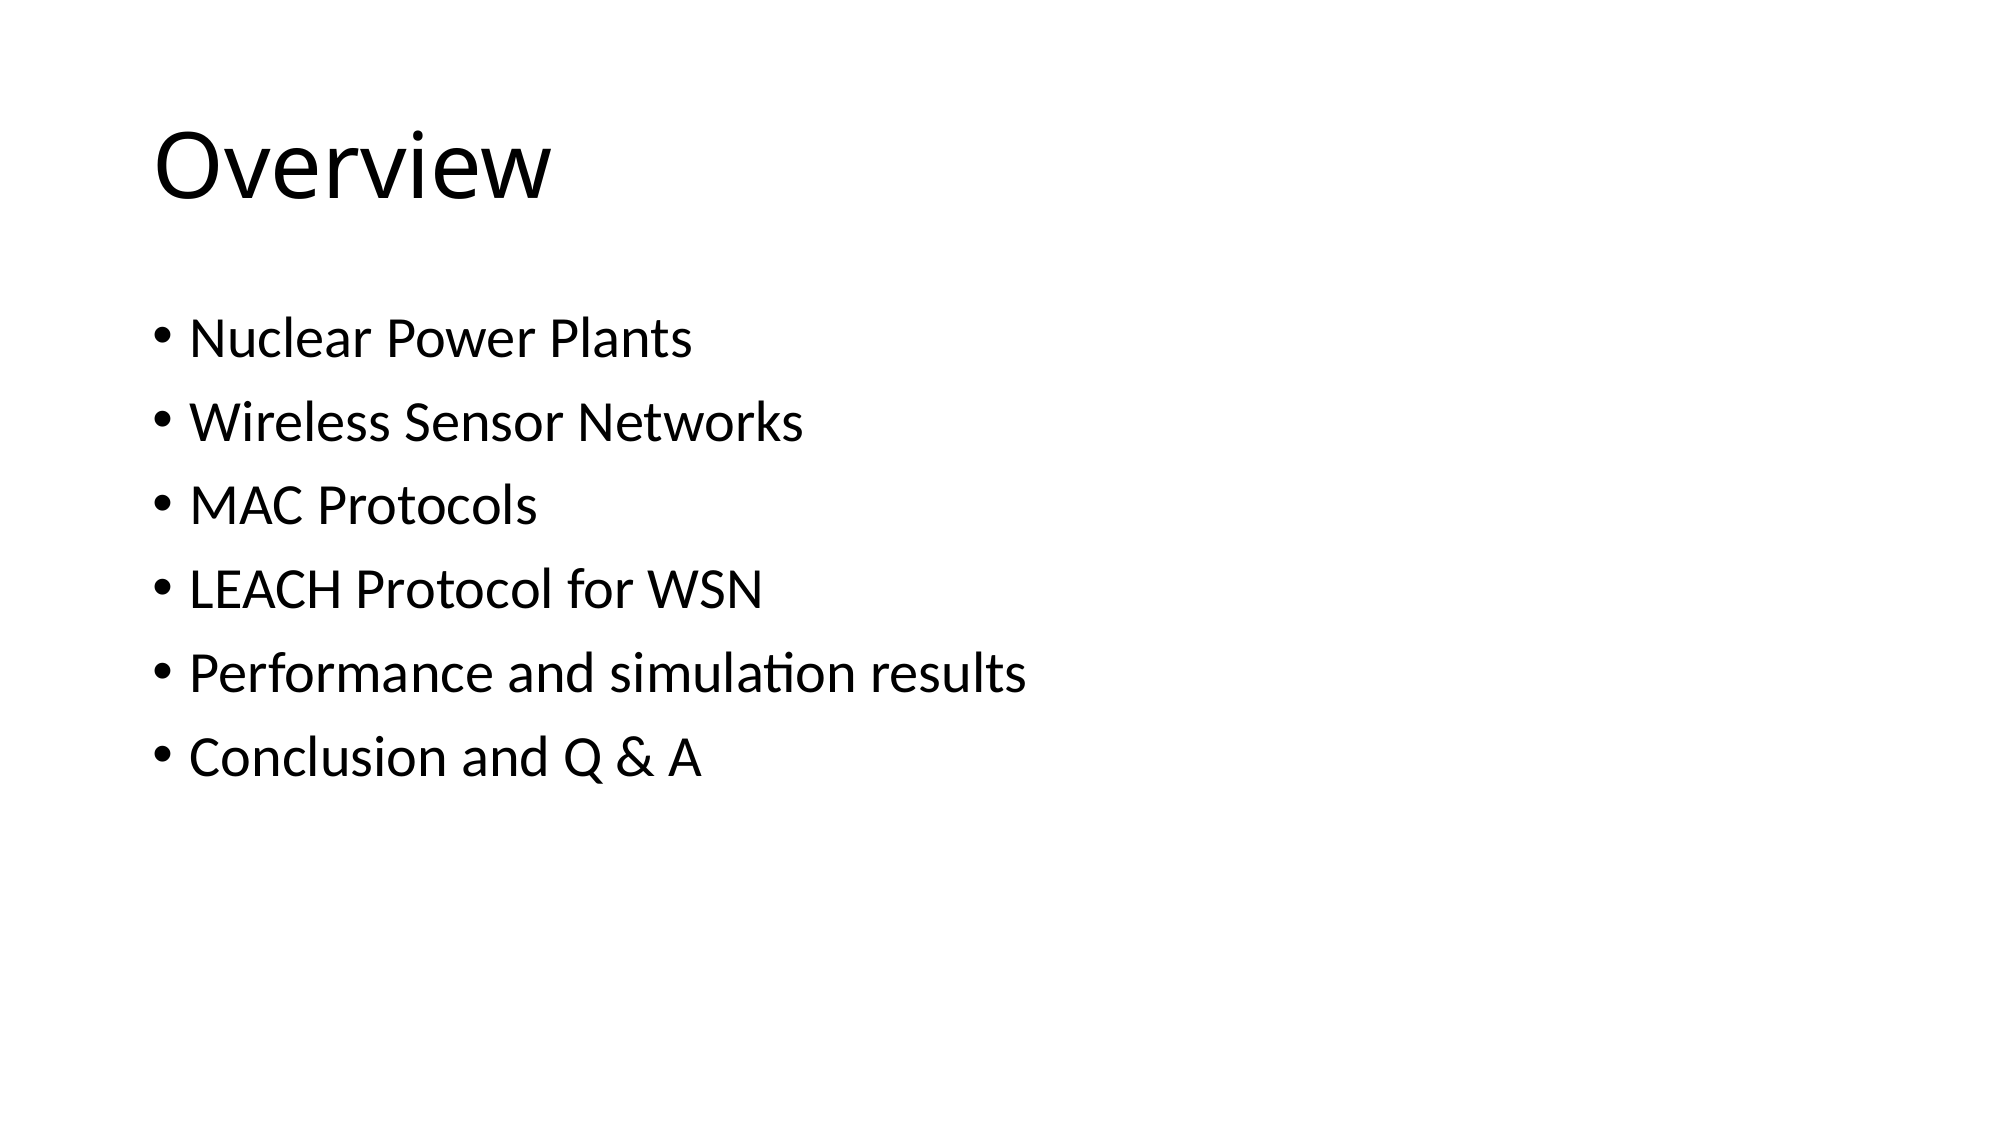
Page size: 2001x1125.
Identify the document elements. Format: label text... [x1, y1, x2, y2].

title Overview [137, 59, 1863, 278]
list Nuclear Power Plants Wireless Sensor Networks MAC Protocols LEACH Protocol for WSN Performance and simulation results Conclusion and Q & A [137, 299, 1863, 1014]
